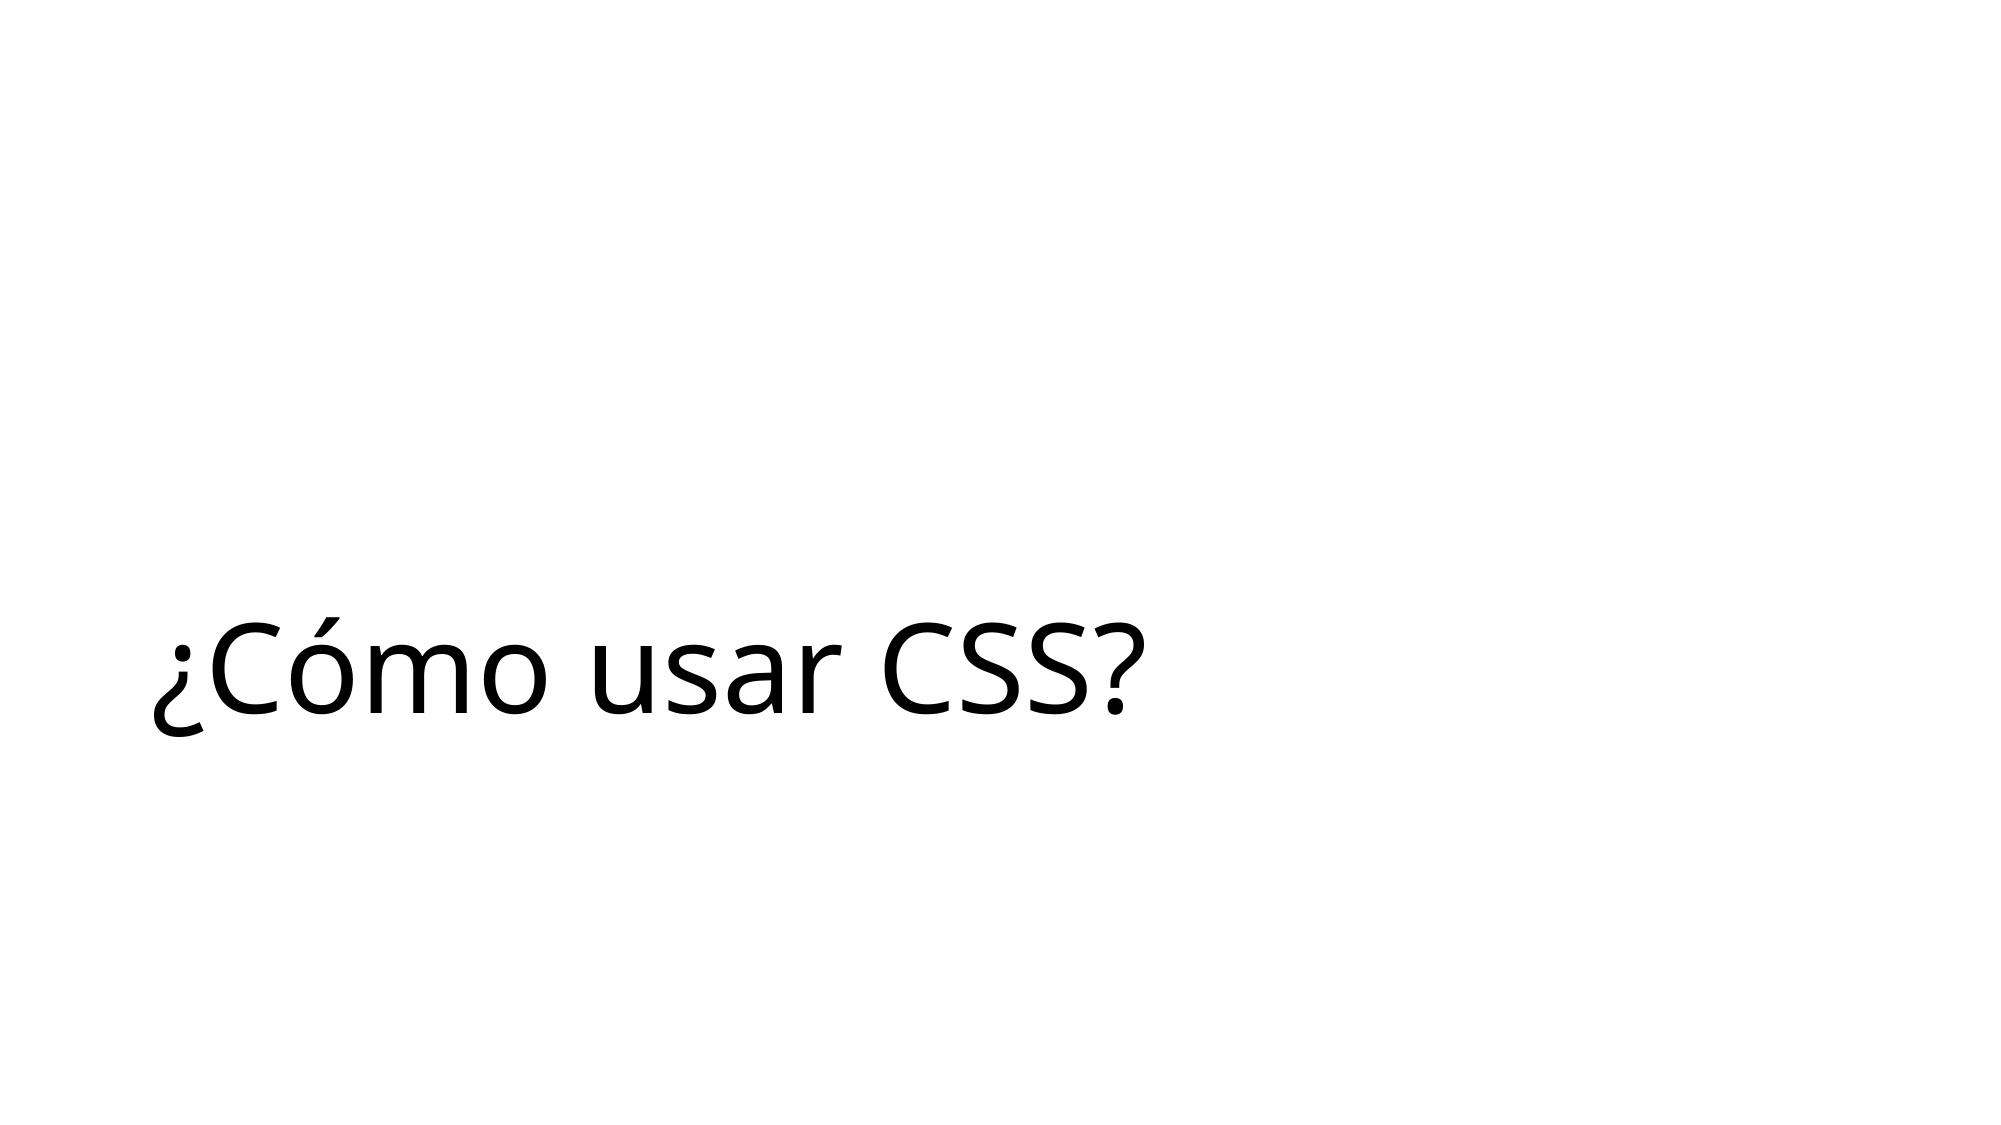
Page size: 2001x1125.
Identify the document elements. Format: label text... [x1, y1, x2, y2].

title ¿Cómo usar CSS? [136, 280, 1862, 749]
